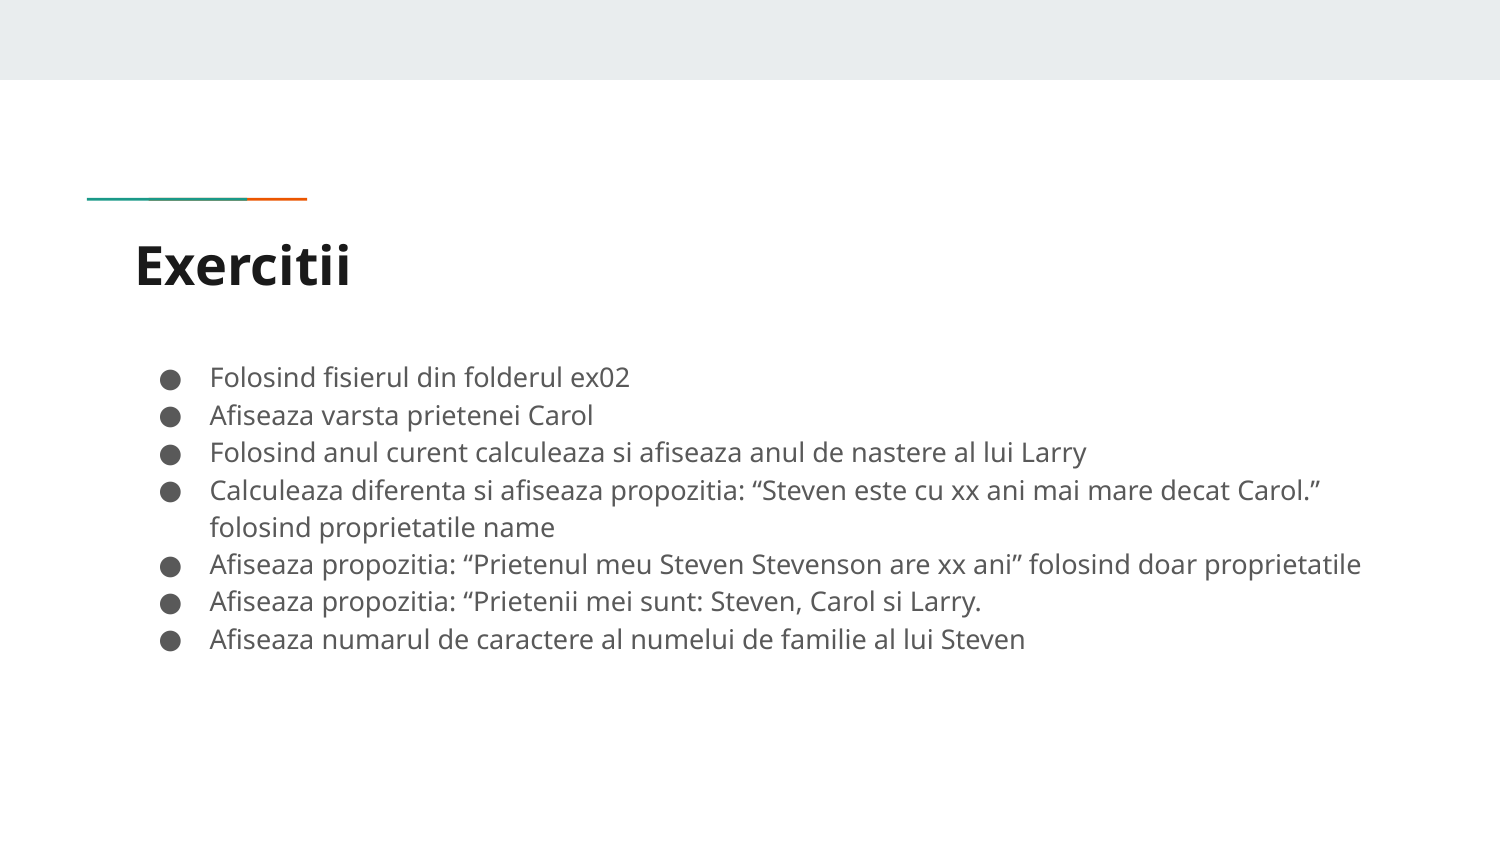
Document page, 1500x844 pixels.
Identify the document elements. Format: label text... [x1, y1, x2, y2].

title Exercitii [119, 216, 1381, 305]
list Folosind fisierul din folderul ex02 Afiseaza varsta prietenei Carol Folosind anul curent calculeaza si afiseaza anul de nastere al lui Larry Calculeaza diferenta si afiseaza propozitia: “Steven este cu xx ani mai mare decat Carol.” folosind proprietatile name Afiseaza propozitia: “Prietenul meu Steven Stevenson are xx ani” folosind doar proprietatile Afiseaza propozitia: “Prietenii mei sunt: Steven, Carol si Larry. Afiseaza numarul de caractere al numelui de familie al lui Steven [119, 341, 1381, 712]
